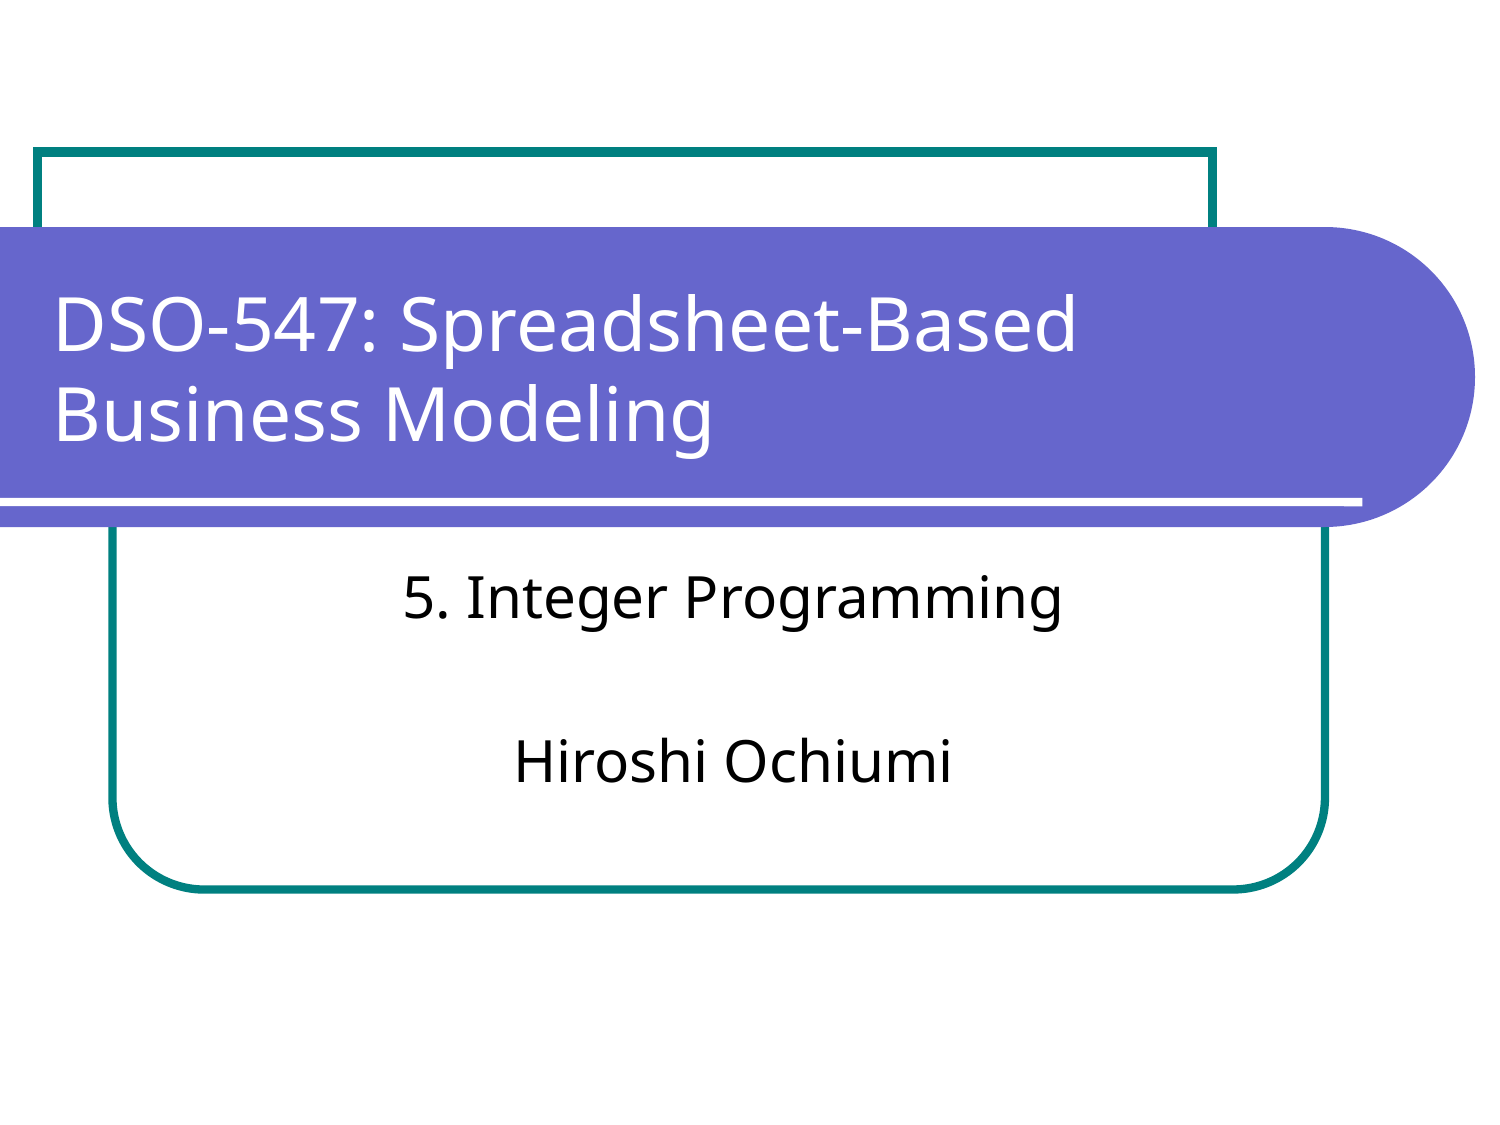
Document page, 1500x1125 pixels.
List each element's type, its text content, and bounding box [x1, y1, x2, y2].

subtitle 5. Integer Programming Hiroshi Ochiumi [210, 553, 1258, 891]
title DSO-547: Spreadsheet-Based Business Modeling [37, 234, 1363, 499]
